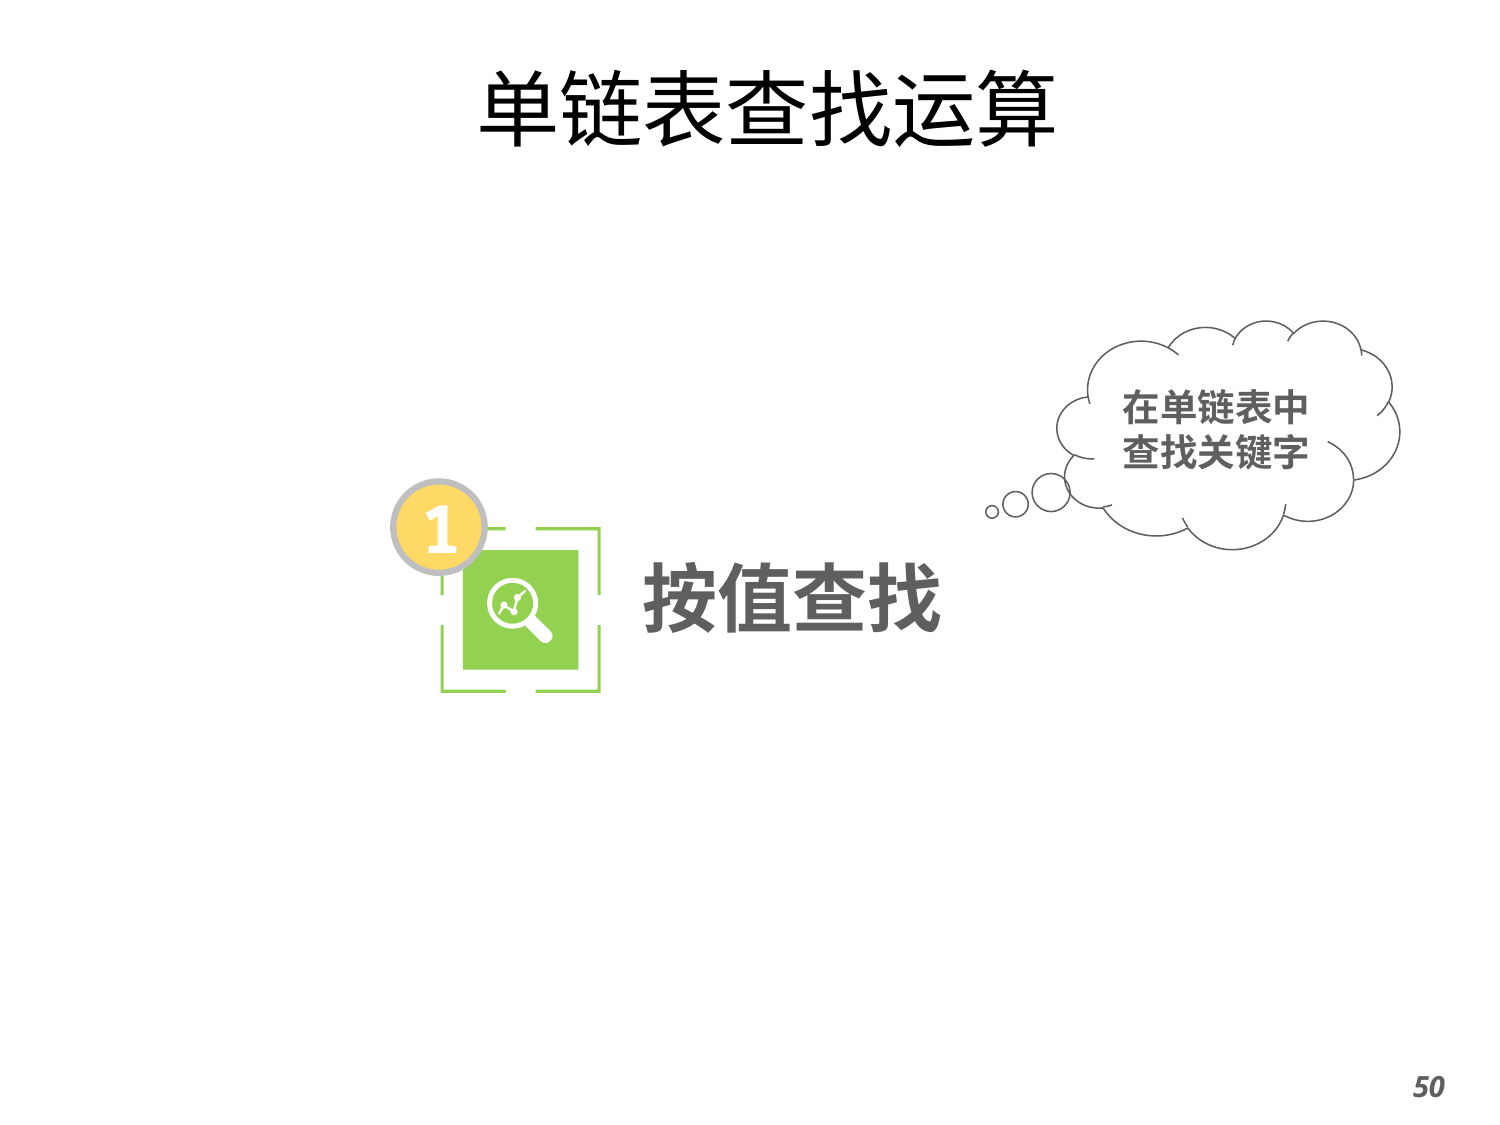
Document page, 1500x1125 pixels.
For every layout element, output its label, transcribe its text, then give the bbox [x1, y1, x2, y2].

title 单链表查找运算 [52, 49, 1484, 166]
text_box [461, 548, 581, 672]
text_box [485, 525, 508, 532]
text_box 在单链表中查找关键字 [1032, 321, 1400, 550]
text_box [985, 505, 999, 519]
text_box [439, 573, 446, 597]
text_box [534, 623, 603, 695]
text_box [487, 577, 553, 643]
text_box [534, 525, 603, 597]
text_box 在单链表中查找关键字 [1002, 491, 1029, 517]
text_box [439, 623, 508, 695]
text_box 按值查找 [607, 560, 1038, 642]
text_box 1 [393, 481, 485, 573]
footer 50 [1352, 1060, 1500, 1125]
